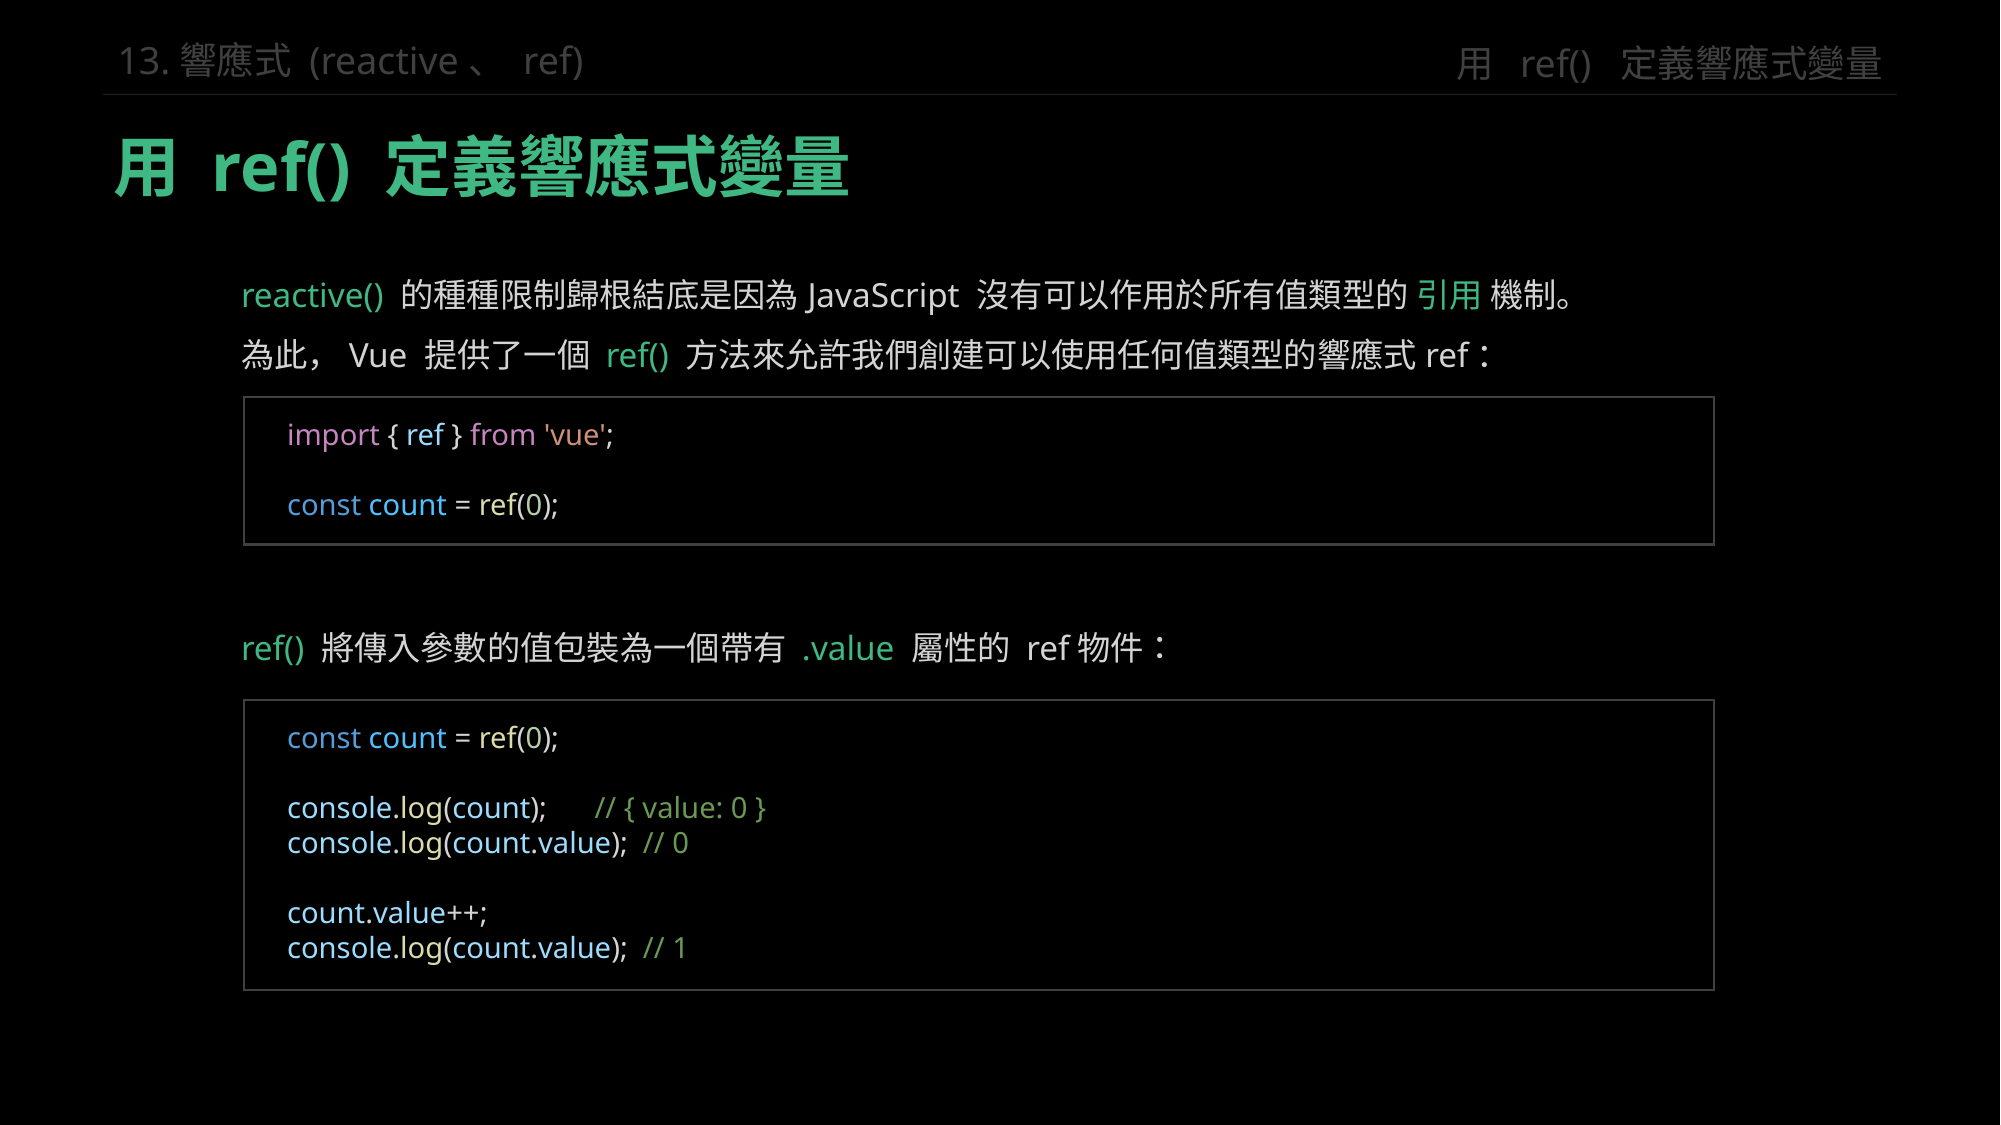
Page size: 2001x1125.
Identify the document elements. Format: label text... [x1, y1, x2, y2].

text_box 用 ref() 定義響應式變量 [98, 77, 1701, 212]
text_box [102, 32, 1898, 95]
text_box ref() 將傳入參數的值包裝為一個帶有 .value 屬性的 ref物件： [226, 619, 1540, 675]
text_box [243, 699, 1715, 991]
text_box [243, 396, 1715, 546]
text_box reactive() 的種種限制歸根結底是因為JavaScript 沒有可以作用於所有值類型的 引用 機制。 為此，Vue 提供了一個 ref() 方法來允許我們創建可以使用任何值類型的響應式ref： [226, 246, 1730, 382]
text_box const count = ref(0); console.log(count); // { value: 0 } console.log(count.value); // 0 count.value++; console.log(count.value); // 1 [272, 711, 1701, 972]
text_box import { ref } from 'vue'; const count = ref(0); [272, 408, 1701, 529]
